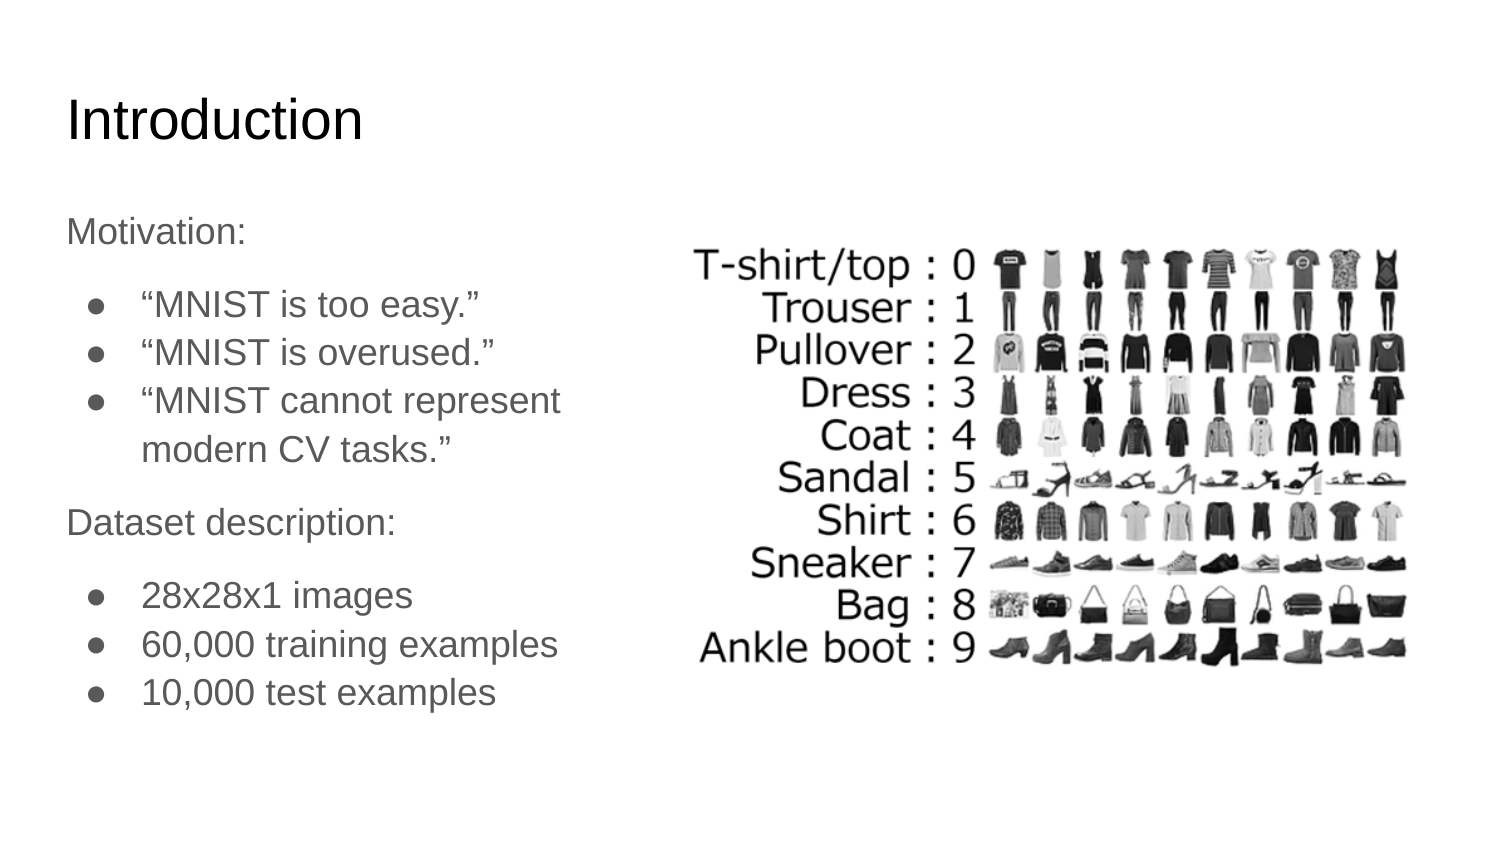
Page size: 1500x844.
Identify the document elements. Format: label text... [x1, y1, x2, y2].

title Introduction [51, 72, 1449, 167]
picture [682, 236, 1423, 673]
list Motivation: “MNIST is too easy.” “MNIST is overused.” “MNIST cannot represent modern CV tasks.” Dataset description: 28x28x1 images 60,000 training examples 10,000 test examples [51, 189, 660, 750]
